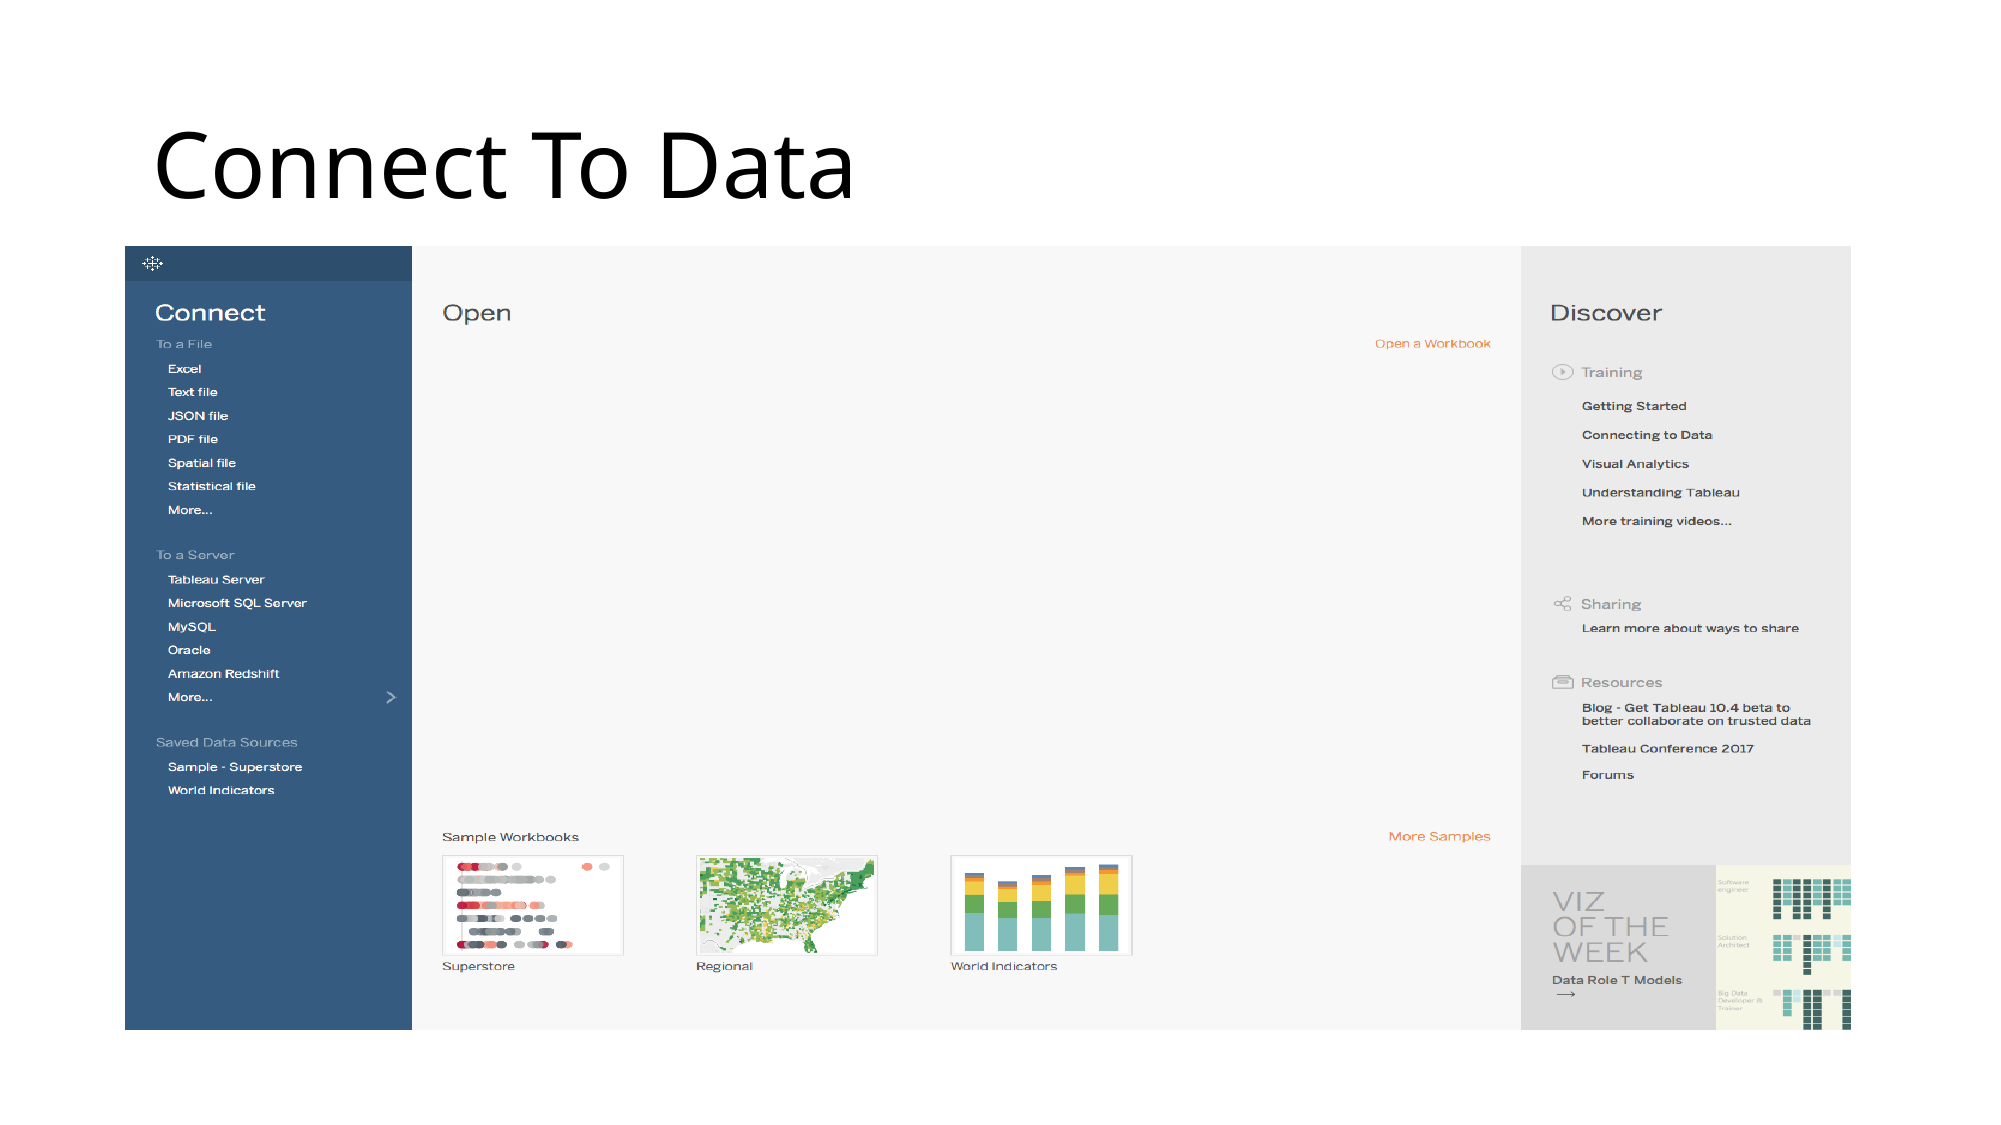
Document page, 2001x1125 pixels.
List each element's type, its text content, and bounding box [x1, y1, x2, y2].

title Connect To Data [137, 59, 1863, 278]
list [125, 246, 1851, 1030]
